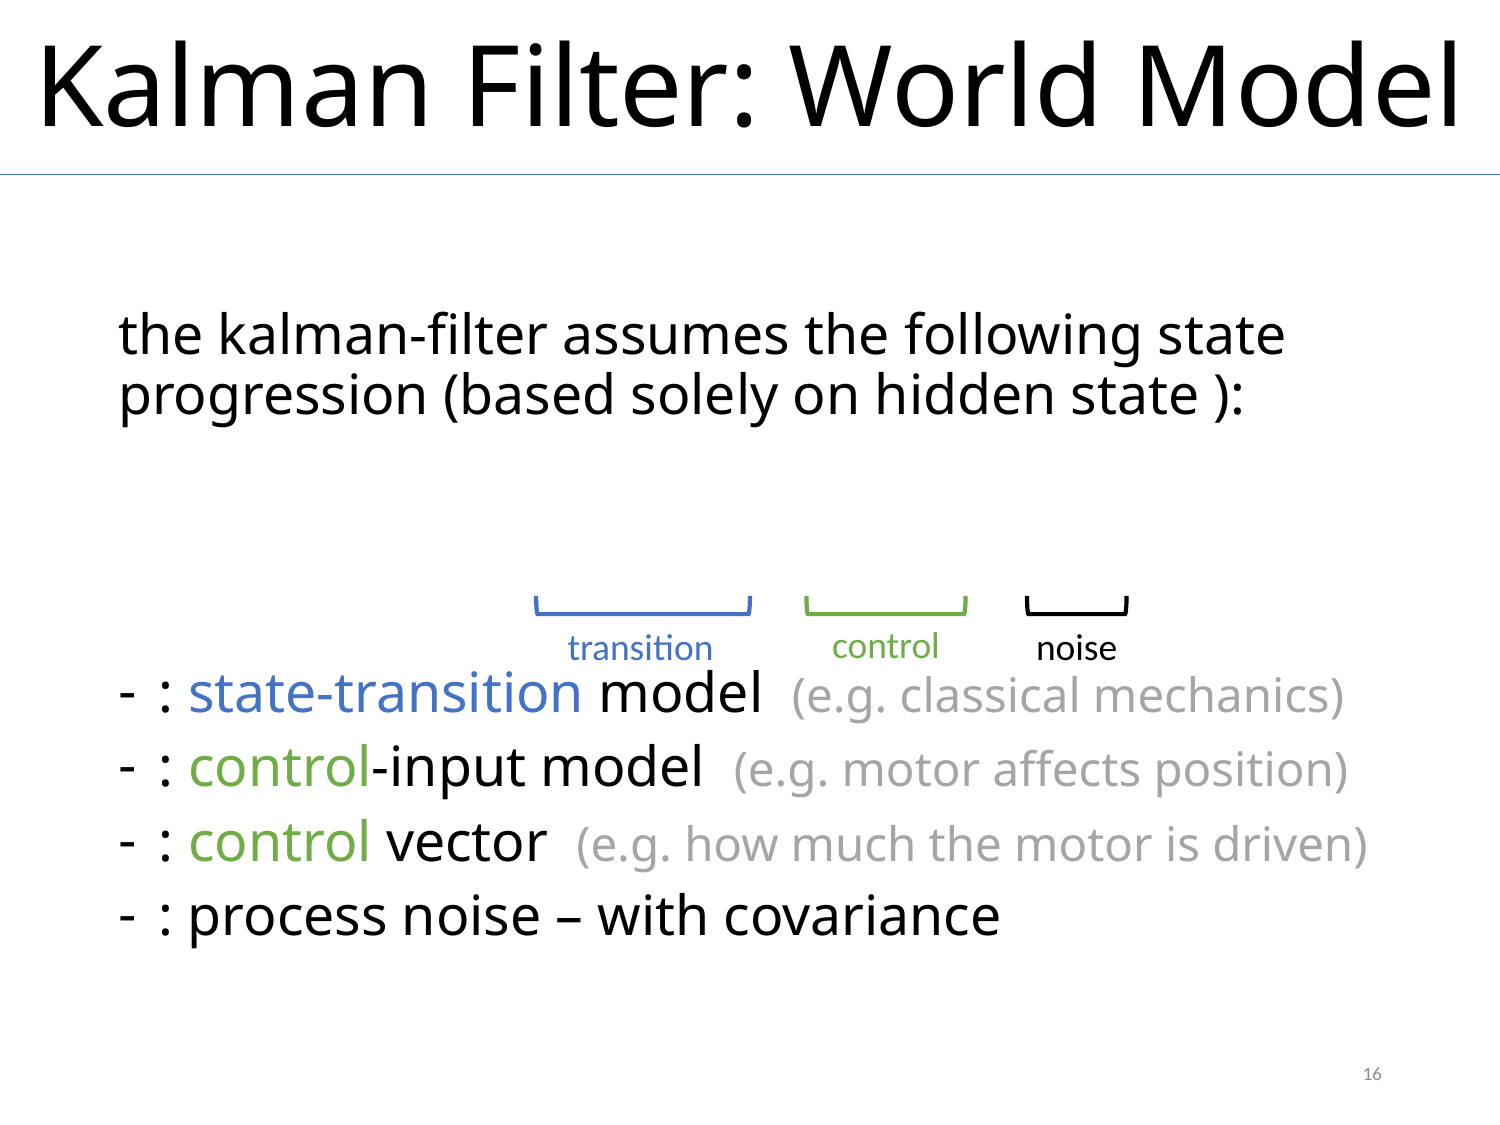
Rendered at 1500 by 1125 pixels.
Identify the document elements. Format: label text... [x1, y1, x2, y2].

text_box noise [1007, 615, 1147, 676]
text_box [1026, 595, 1128, 615]
text_box transition [516, 615, 765, 676]
slide_number 16 [1059, 1042, 1397, 1103]
text_box control [817, 615, 955, 674]
text_box [535, 595, 751, 615]
title Kalman Filter: World Model [0, 3, 1500, 174]
text_box [805, 595, 967, 615]
